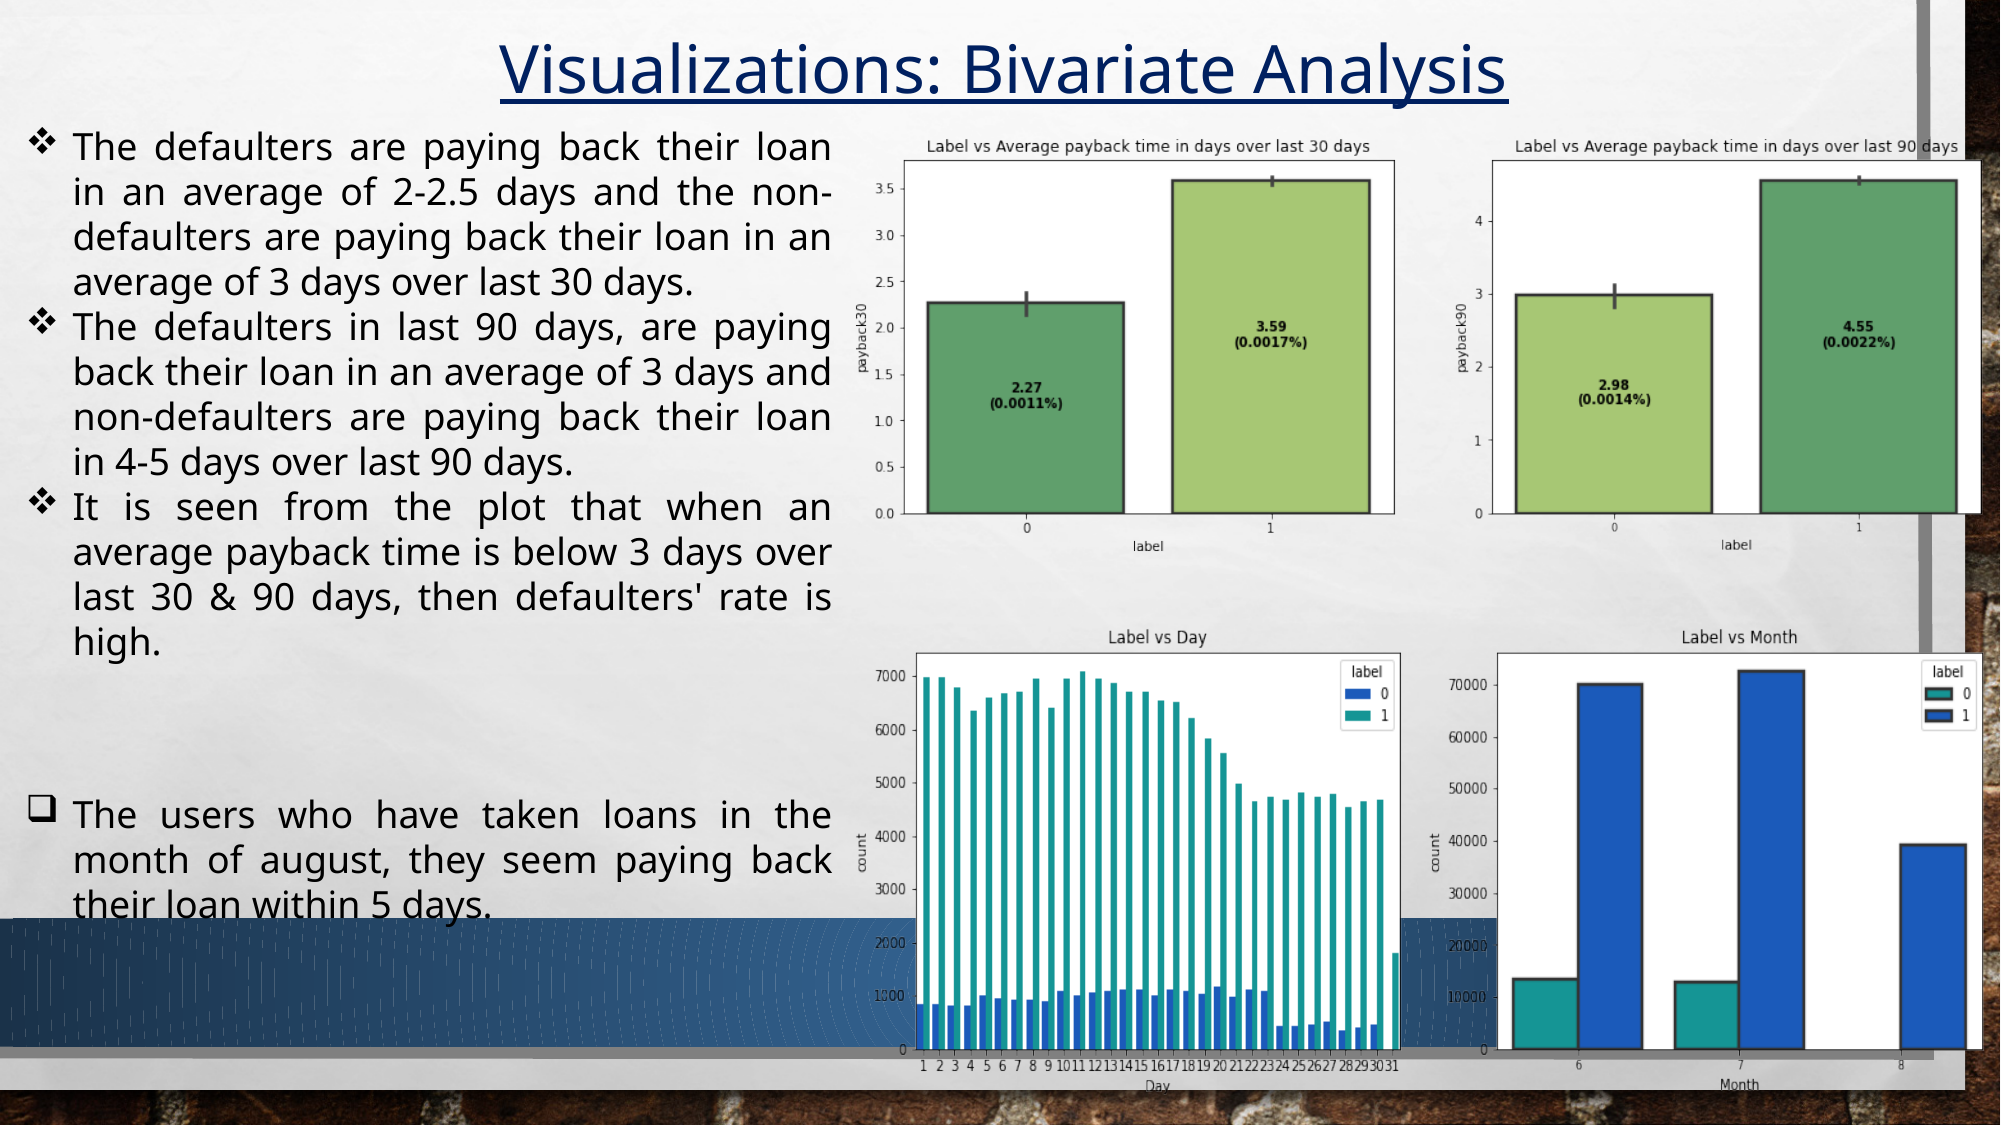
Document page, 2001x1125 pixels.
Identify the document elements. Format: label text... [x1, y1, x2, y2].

text_box The defaulters are paying back their loan in an average of 2-2.5 days and the non-defaulters are paying back their loan in an average of 3 days over last 30 days. The defaulters in last 90 days, are paying back their loan in an average of 3 days and non-defaulters are paying back their loan in 4-5 days over last 90 days. It is seen from the plot that when an average payback time is below 3 days over last 30 & 90 days, then defaulters' rate is high. [10, 115, 848, 671]
text_box Visualizations: Bivariate Analysis [71, 19, 1937, 115]
text_box The users who have taken loans in the month of august, they seem paying back their loan within 5 days. [10, 783, 847, 934]
picture [0, 0, 2000, 1125]
